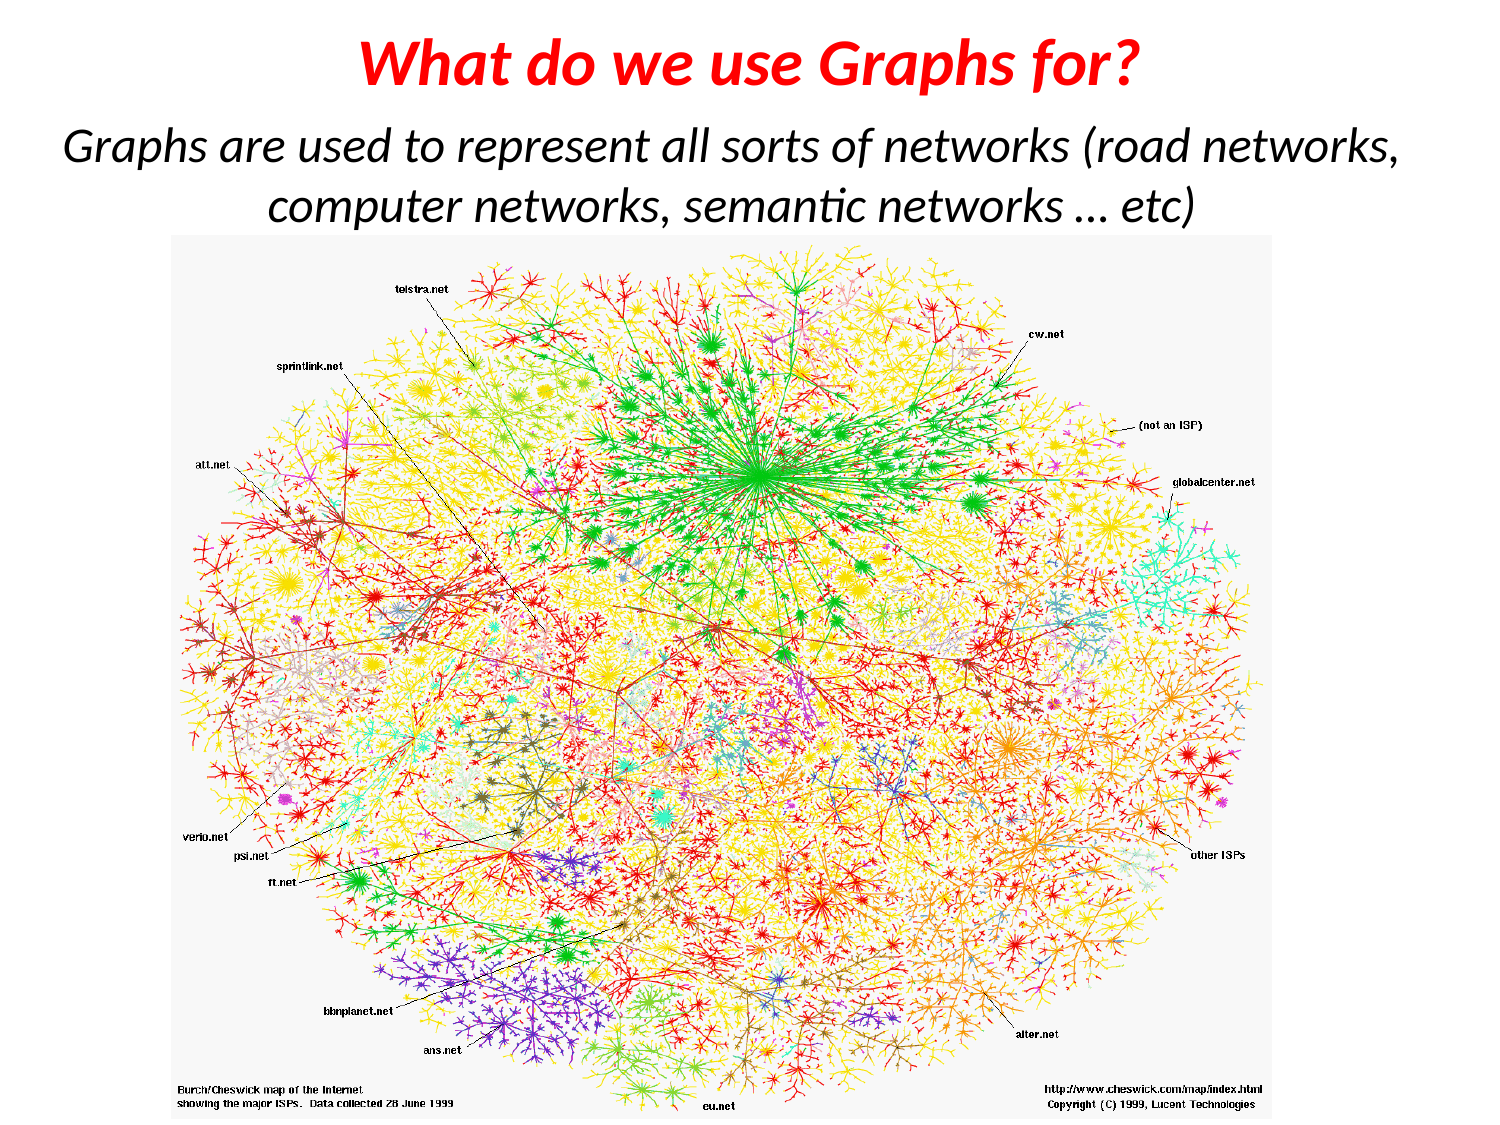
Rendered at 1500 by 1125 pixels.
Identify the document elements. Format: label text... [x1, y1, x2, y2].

text_box What do we use Graphs for? [0, 11, 1500, 107]
picture [171, 234, 1272, 1119]
text_box Graphs are used to represent all sorts of networks (road networks, computer networks, semantic networks … etc) [35, 105, 1430, 241]
